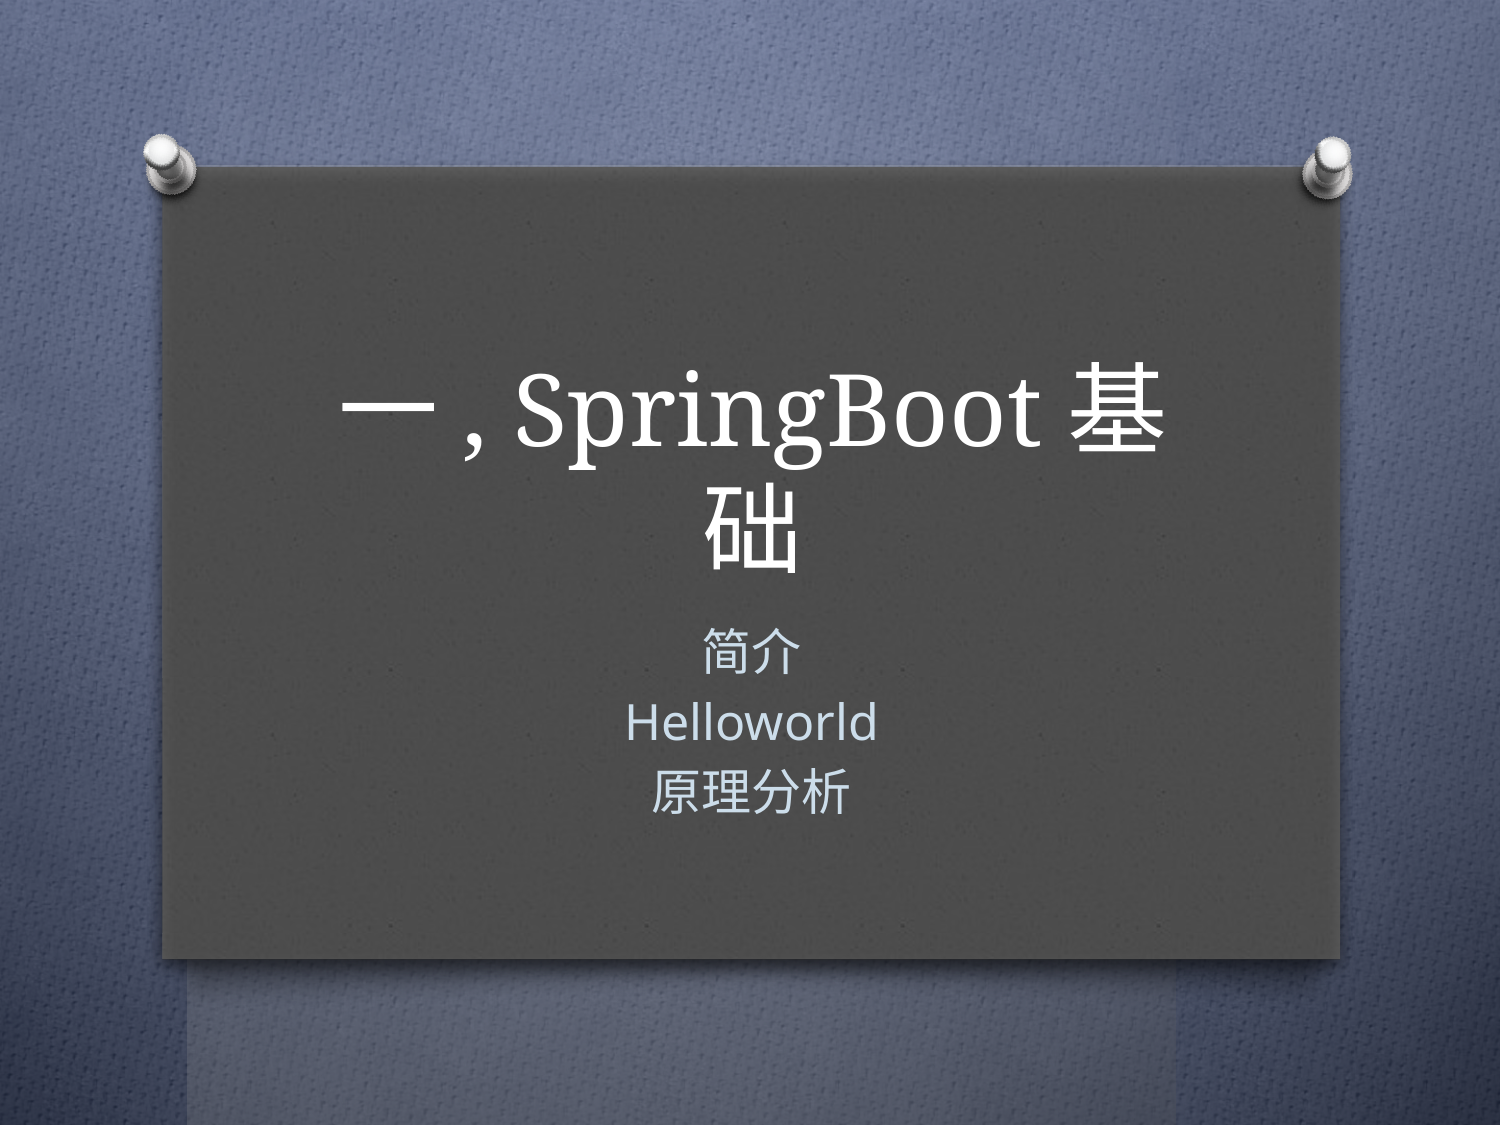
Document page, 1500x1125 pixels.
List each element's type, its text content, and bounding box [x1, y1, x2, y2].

picture [112, 100, 235, 224]
title 一, SpringBoot基础 [283, 294, 1223, 595]
subtitle 简介 Helloworld 原理分析 [283, 612, 1221, 863]
picture [1274, 109, 1396, 230]
